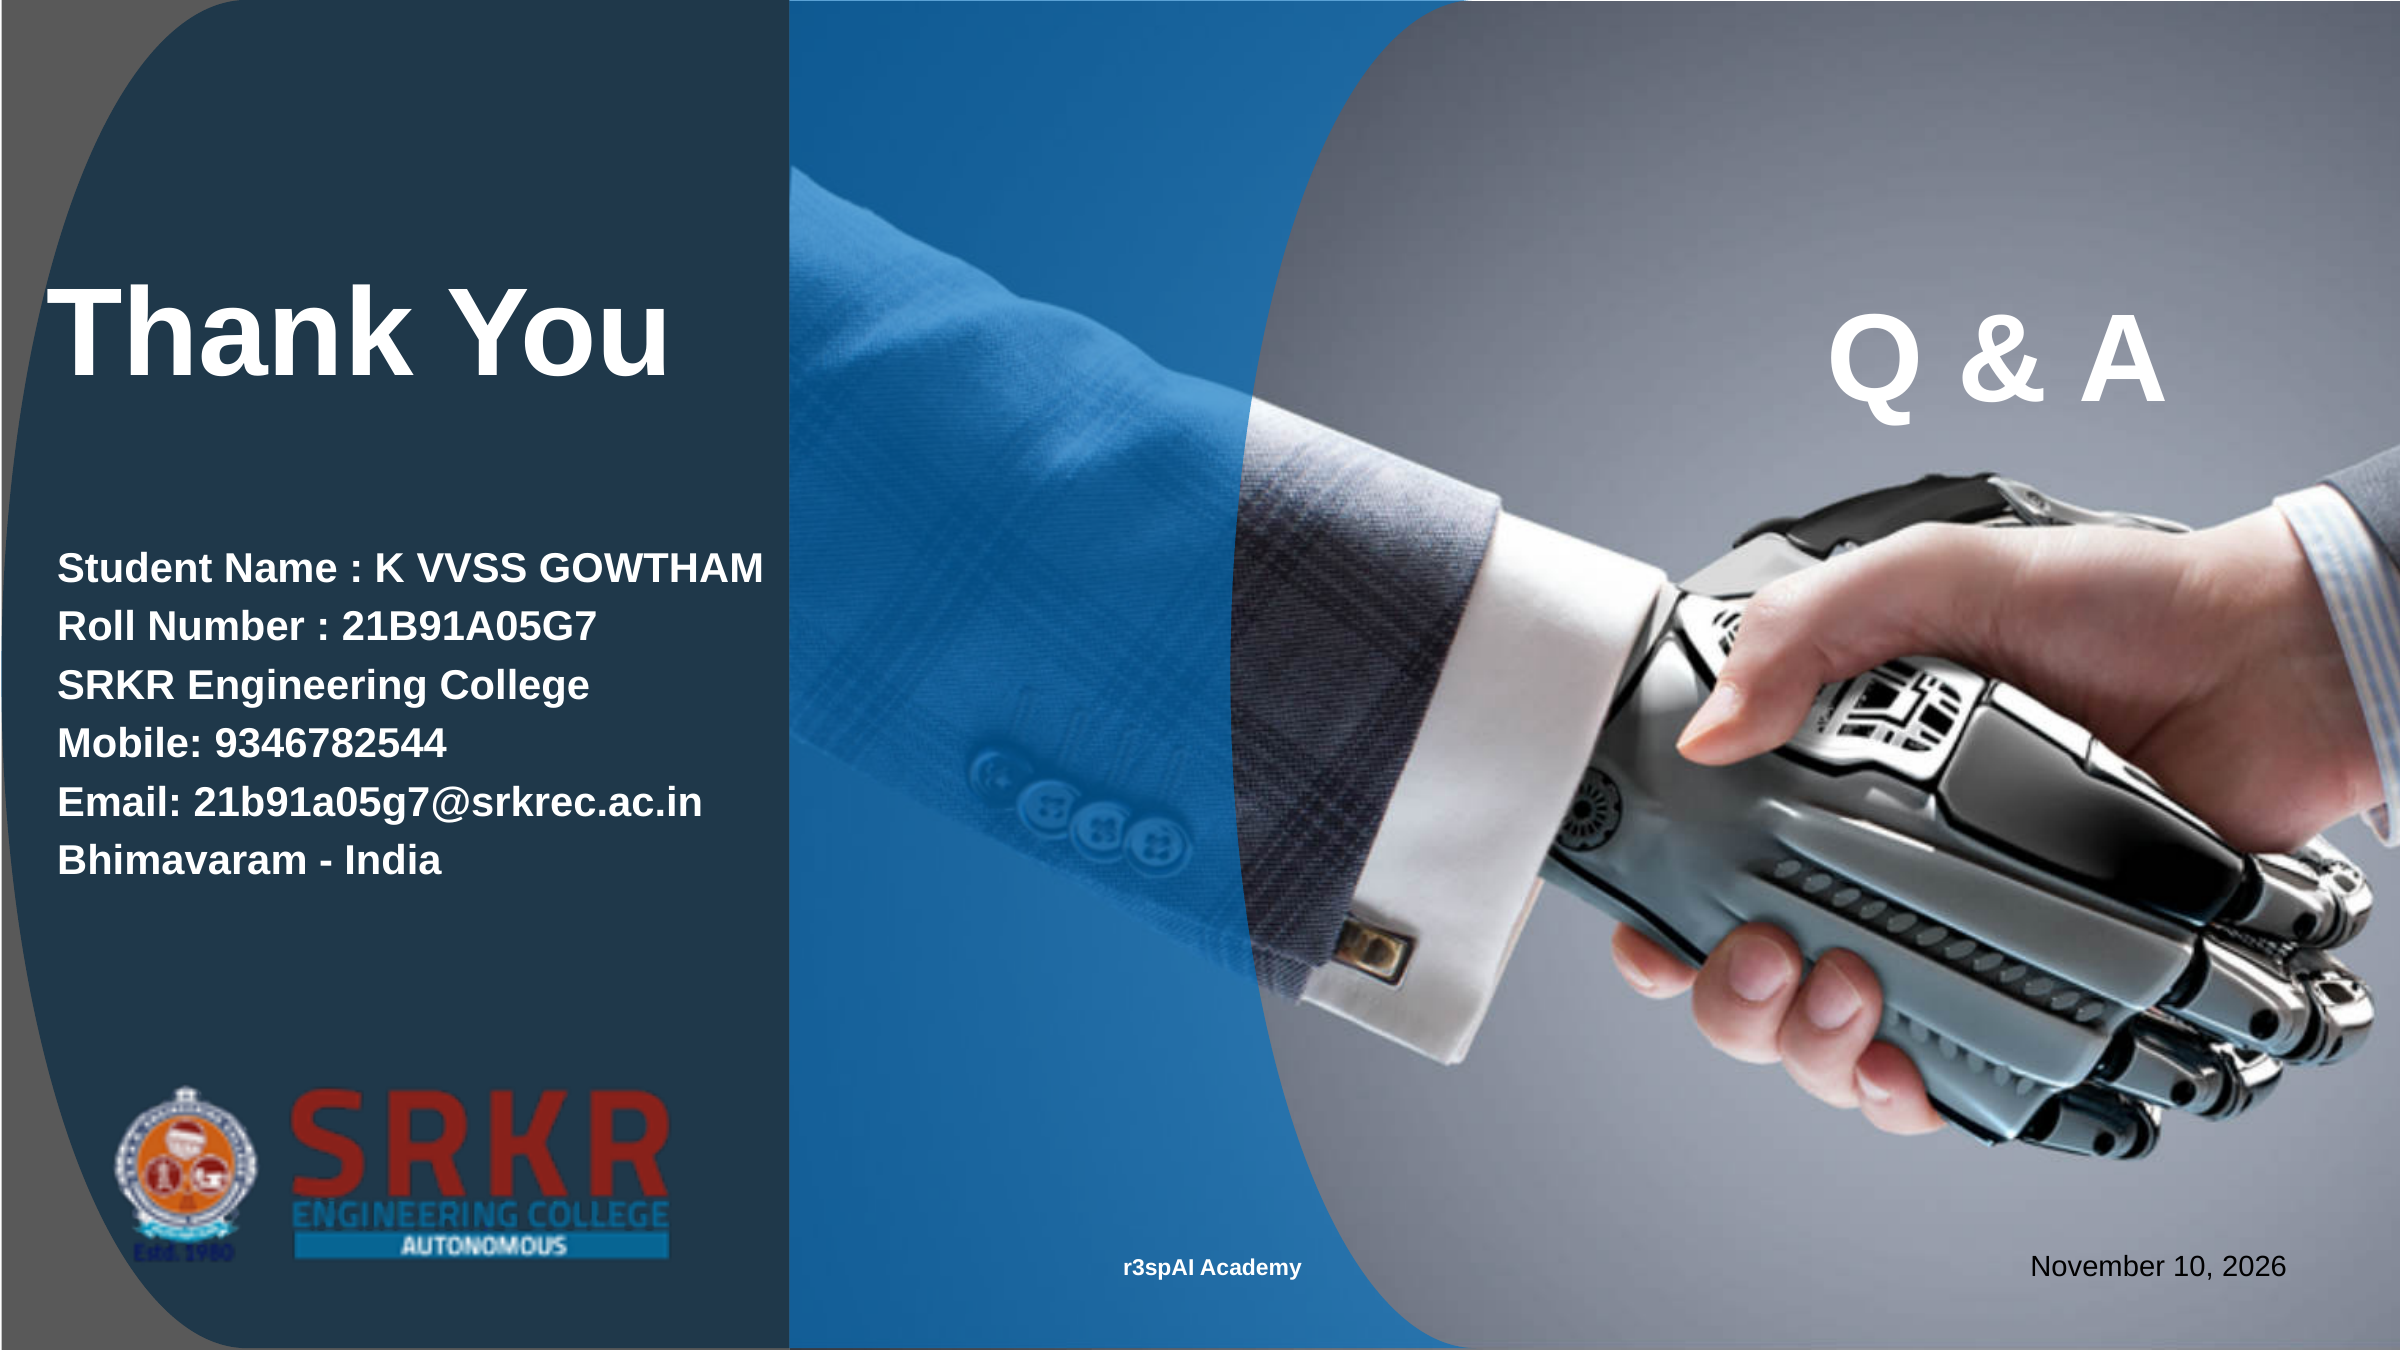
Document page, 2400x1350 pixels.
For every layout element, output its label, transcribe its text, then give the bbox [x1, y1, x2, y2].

text_box Q & A [1625, 194, 2370, 427]
picture [39, 1082, 789, 1266]
picture [789, 1, 2400, 1350]
text_box Student Name : K VVSS GOWTHAM Roll Number : 21B91A05G7 SRKR Engineering College Mobile: 9346782544 Email: 21b91a05g7@srkrec.ac.in Bhimavaram - India [42, 533, 785, 912]
title Thank You [46, 273, 1134, 423]
